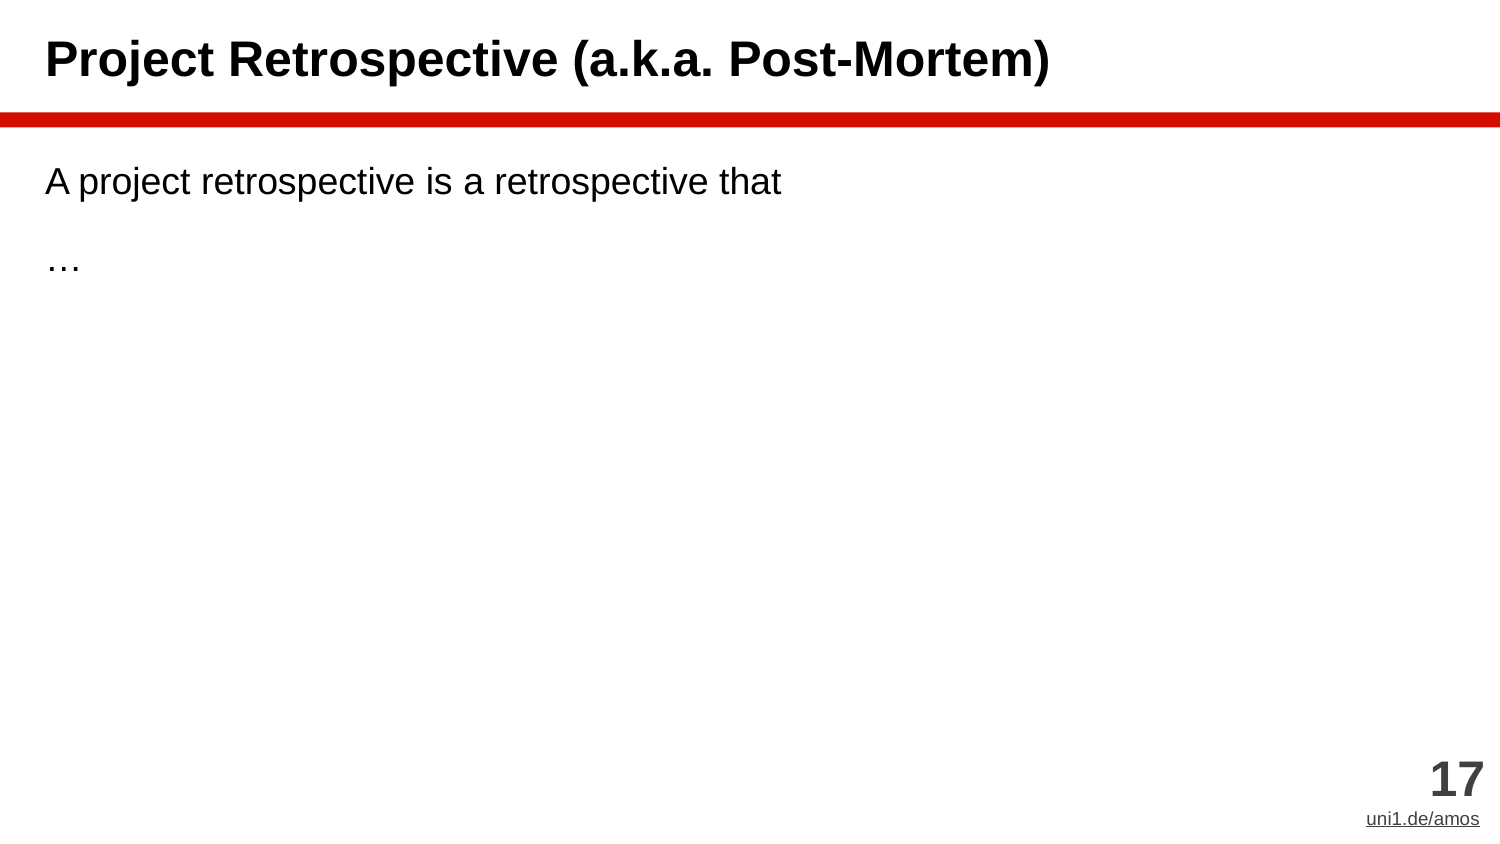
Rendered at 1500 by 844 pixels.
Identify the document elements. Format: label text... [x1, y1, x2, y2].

title Project Retrospective (a.k.a. Post-Mortem) [0, 0, 1500, 113]
slide_number ‹#› uni1.de/amos [1200, 693, 1500, 844]
list A project retrospective is a retrospective that … [45, 150, 1455, 825]
